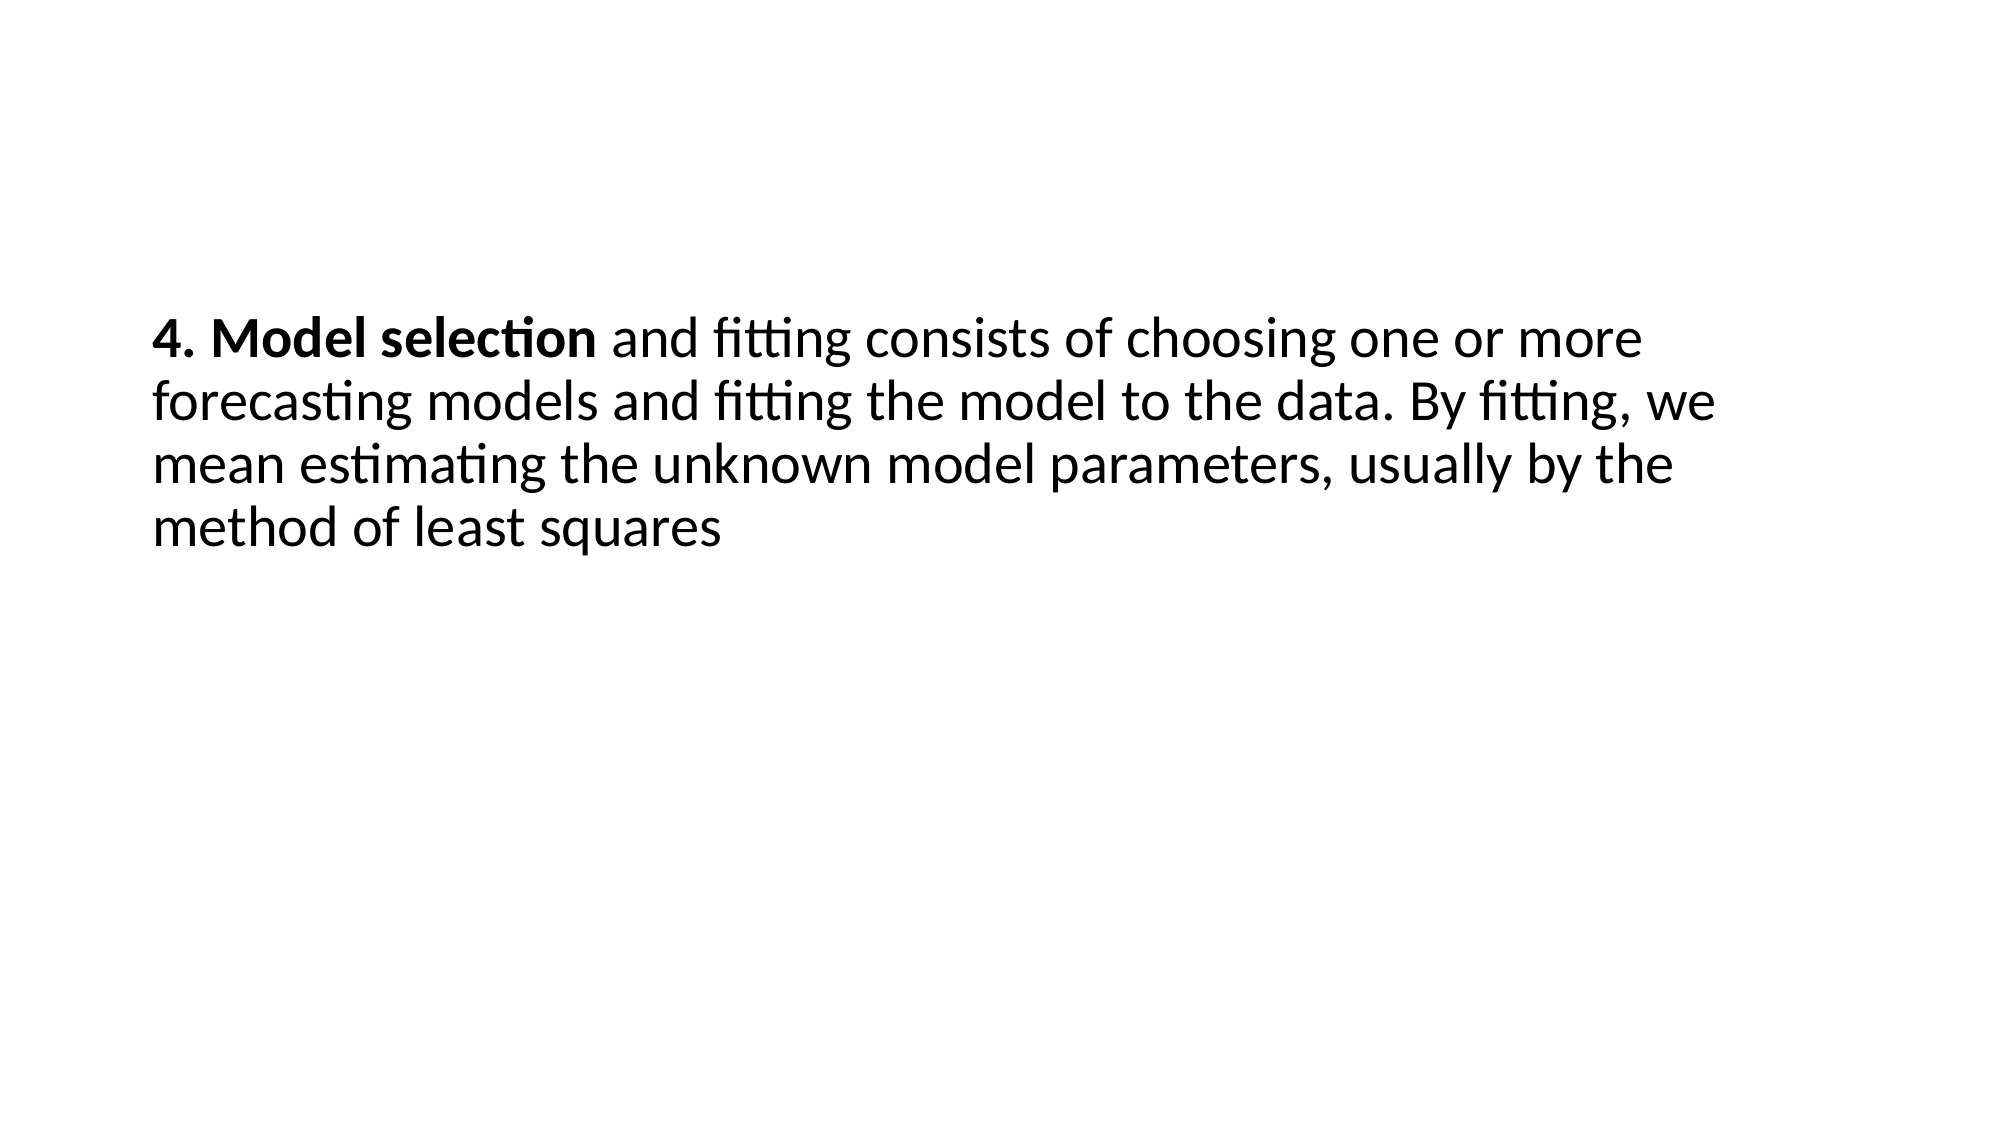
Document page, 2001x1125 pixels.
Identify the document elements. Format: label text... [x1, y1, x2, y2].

list 4. Model selection and fitting consists of choosing one or more forecasting models and fitting the model to the data. By fitting, we mean estimating the unknown model parameters, usually by the method of least squares [137, 299, 1863, 1014]
